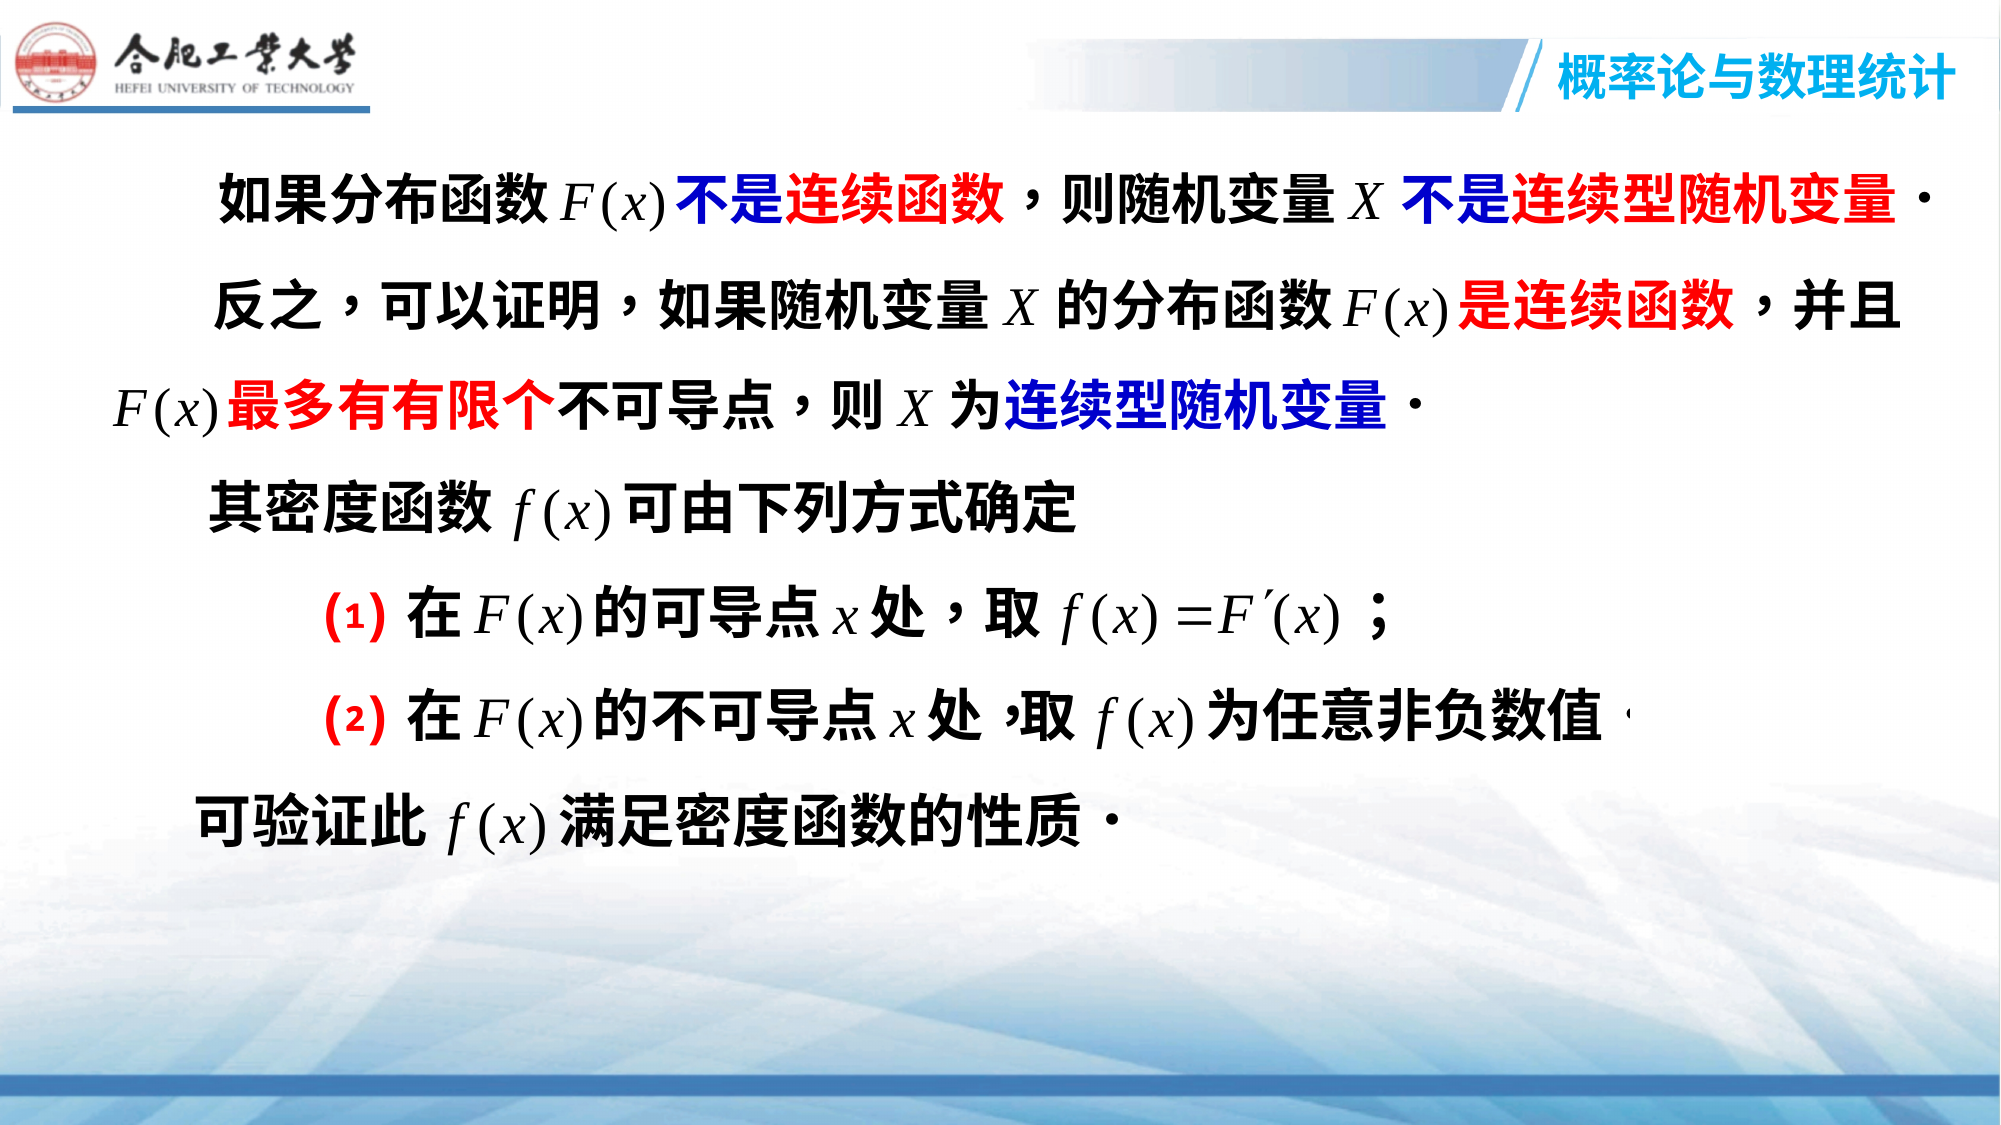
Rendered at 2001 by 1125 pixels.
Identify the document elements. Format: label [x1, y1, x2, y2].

picture [0, 0, 2001, 1125]
text_box [218, 142, 2000, 277]
text_box [207, 449, 1630, 806]
text_box [102, 249, 1900, 560]
text_box [193, 760, 1594, 914]
